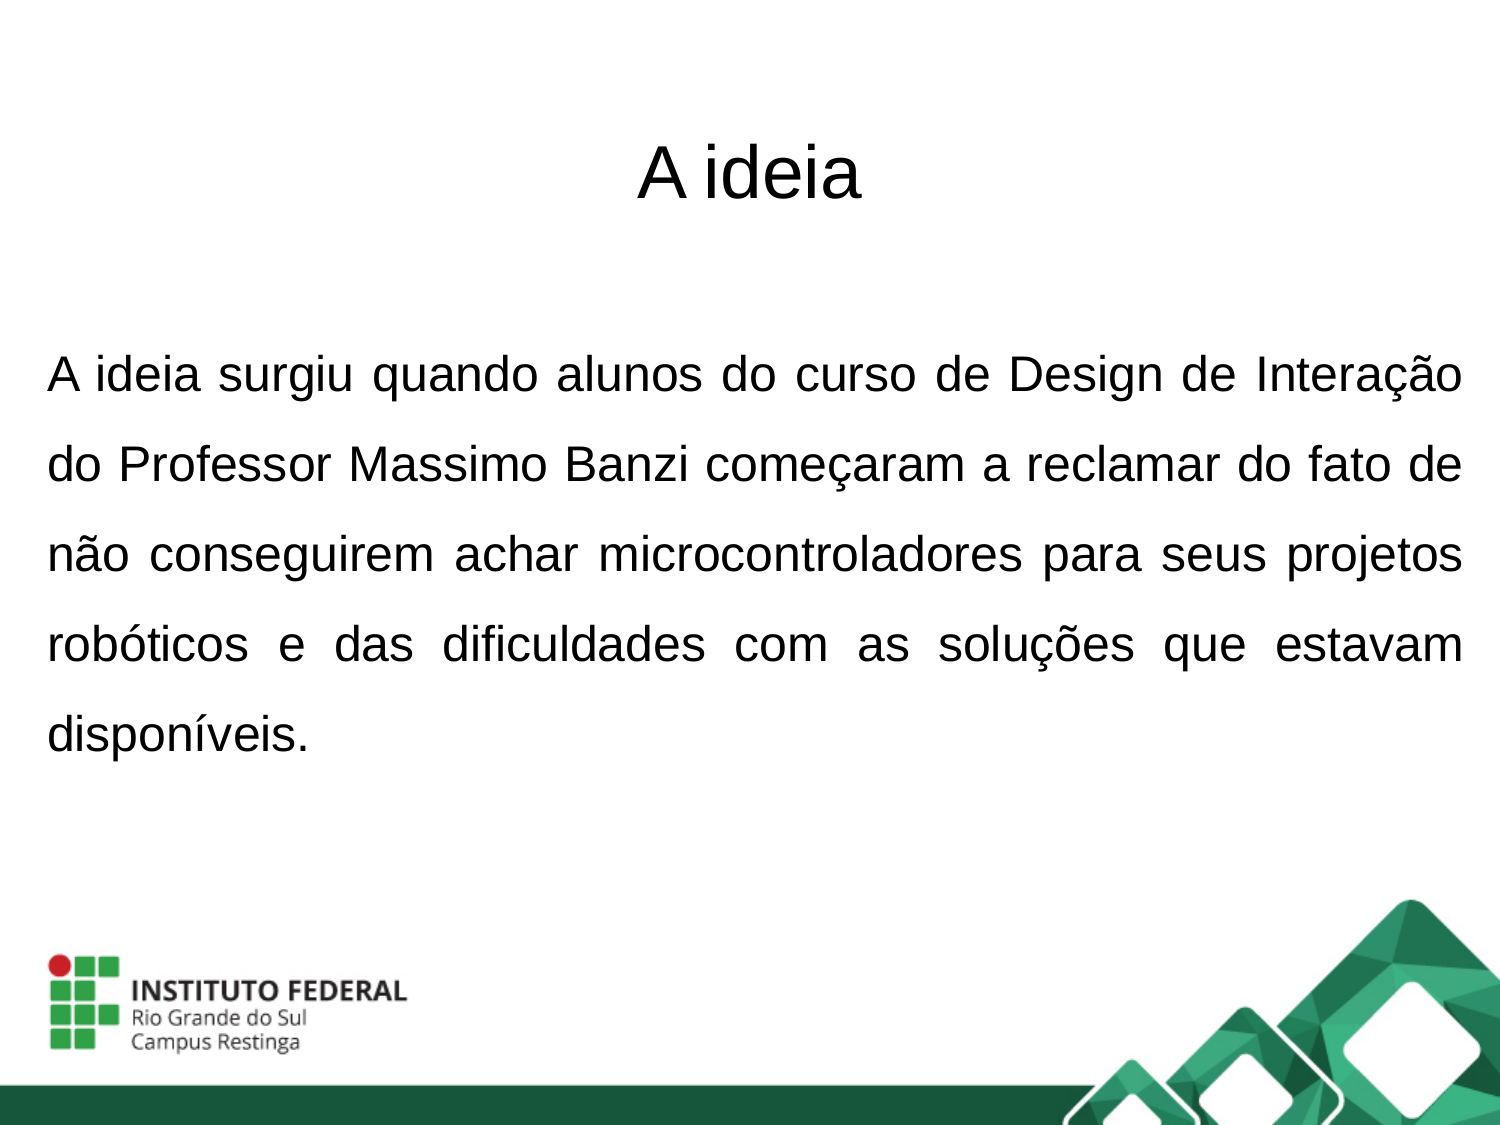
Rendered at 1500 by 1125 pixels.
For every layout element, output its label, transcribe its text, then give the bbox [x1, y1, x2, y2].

text_box A ideia surgiu quando alunos do curso de Design de Interação do Professor Massimo Banzi começaram a reclamar do fato de não conseguirem achar microcontroladores para seus projetos robóticos e das dificuldades com as soluções que estavam disponíveis. [47, 247, 1465, 874]
picture [0, 0, 1500, 1125]
text_box A ideia [75, 74, 1425, 247]
